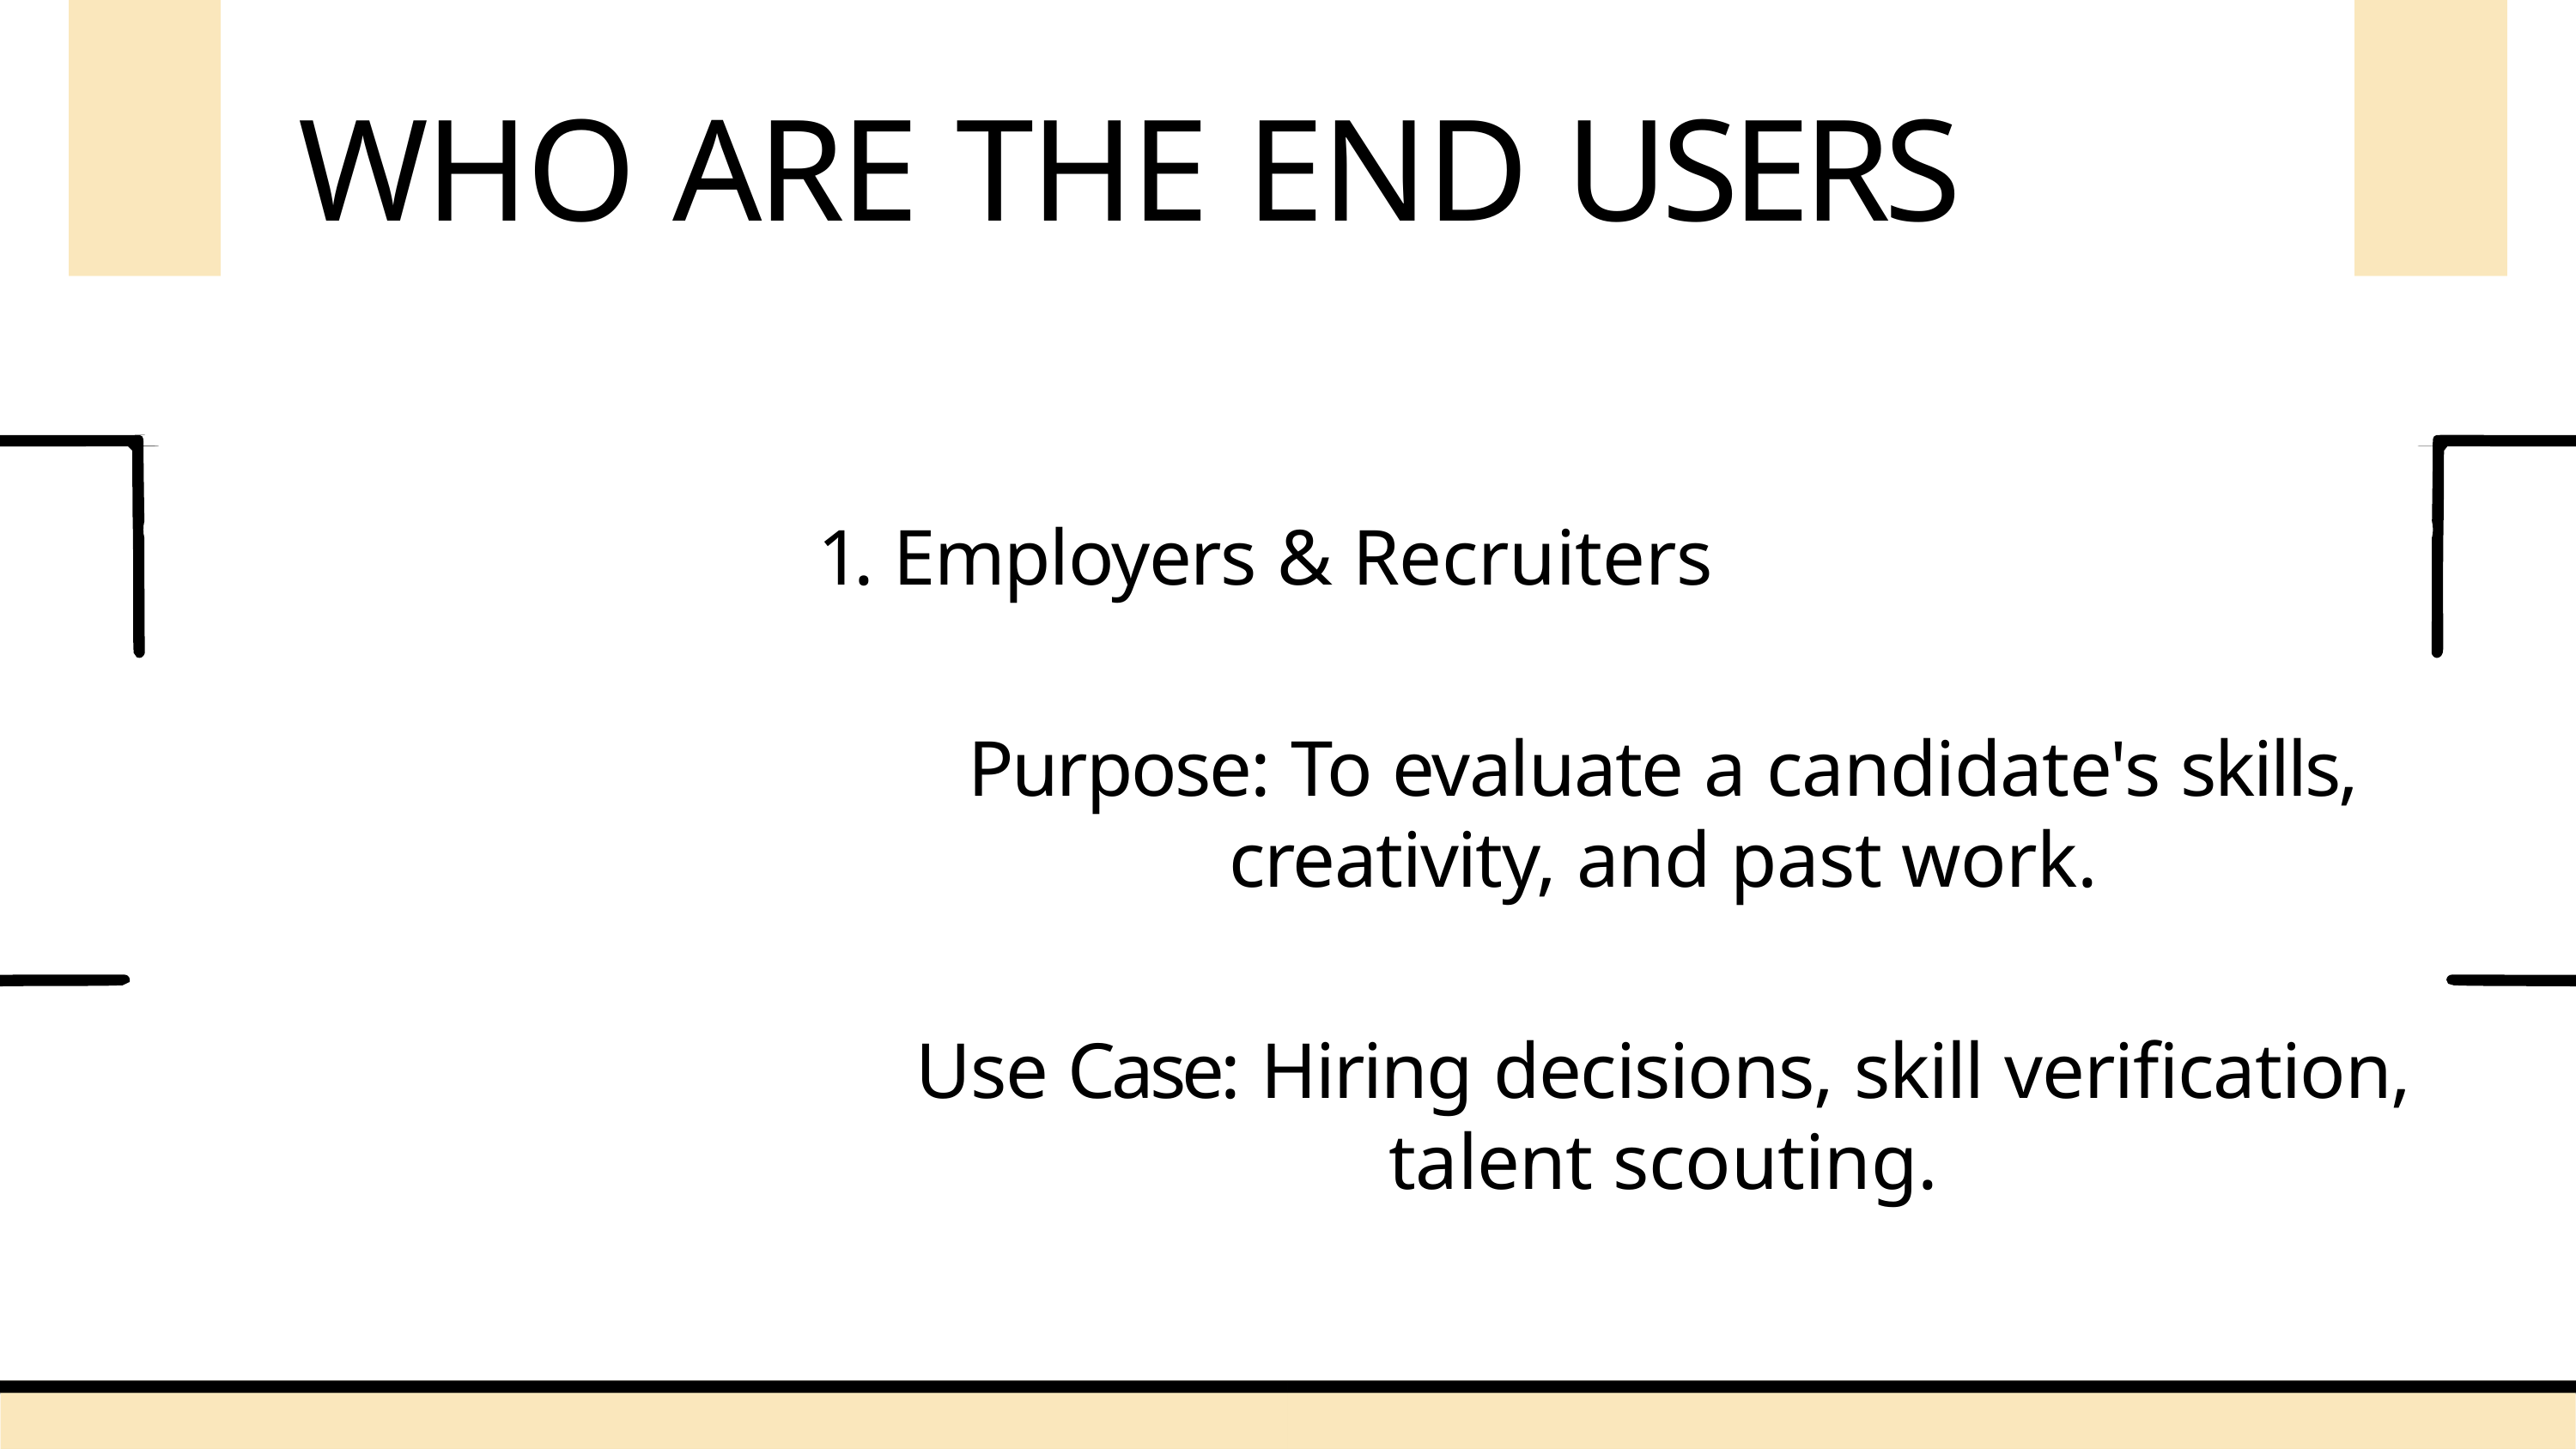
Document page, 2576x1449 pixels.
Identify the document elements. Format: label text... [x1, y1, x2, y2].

text_box 1. Employers & Recruiters Purpose: To evaluate a candidate's skills, creativity, and past work. Use Case: Hiring decisions, skill verification, talent scouting. [66, 506, 2510, 1204]
title WHO ARE THE END USERS [219, 0, 2328, 324]
picture [0, 1371, 2576, 1449]
picture [69, 0, 219, 276]
picture [2354, 0, 2507, 276]
